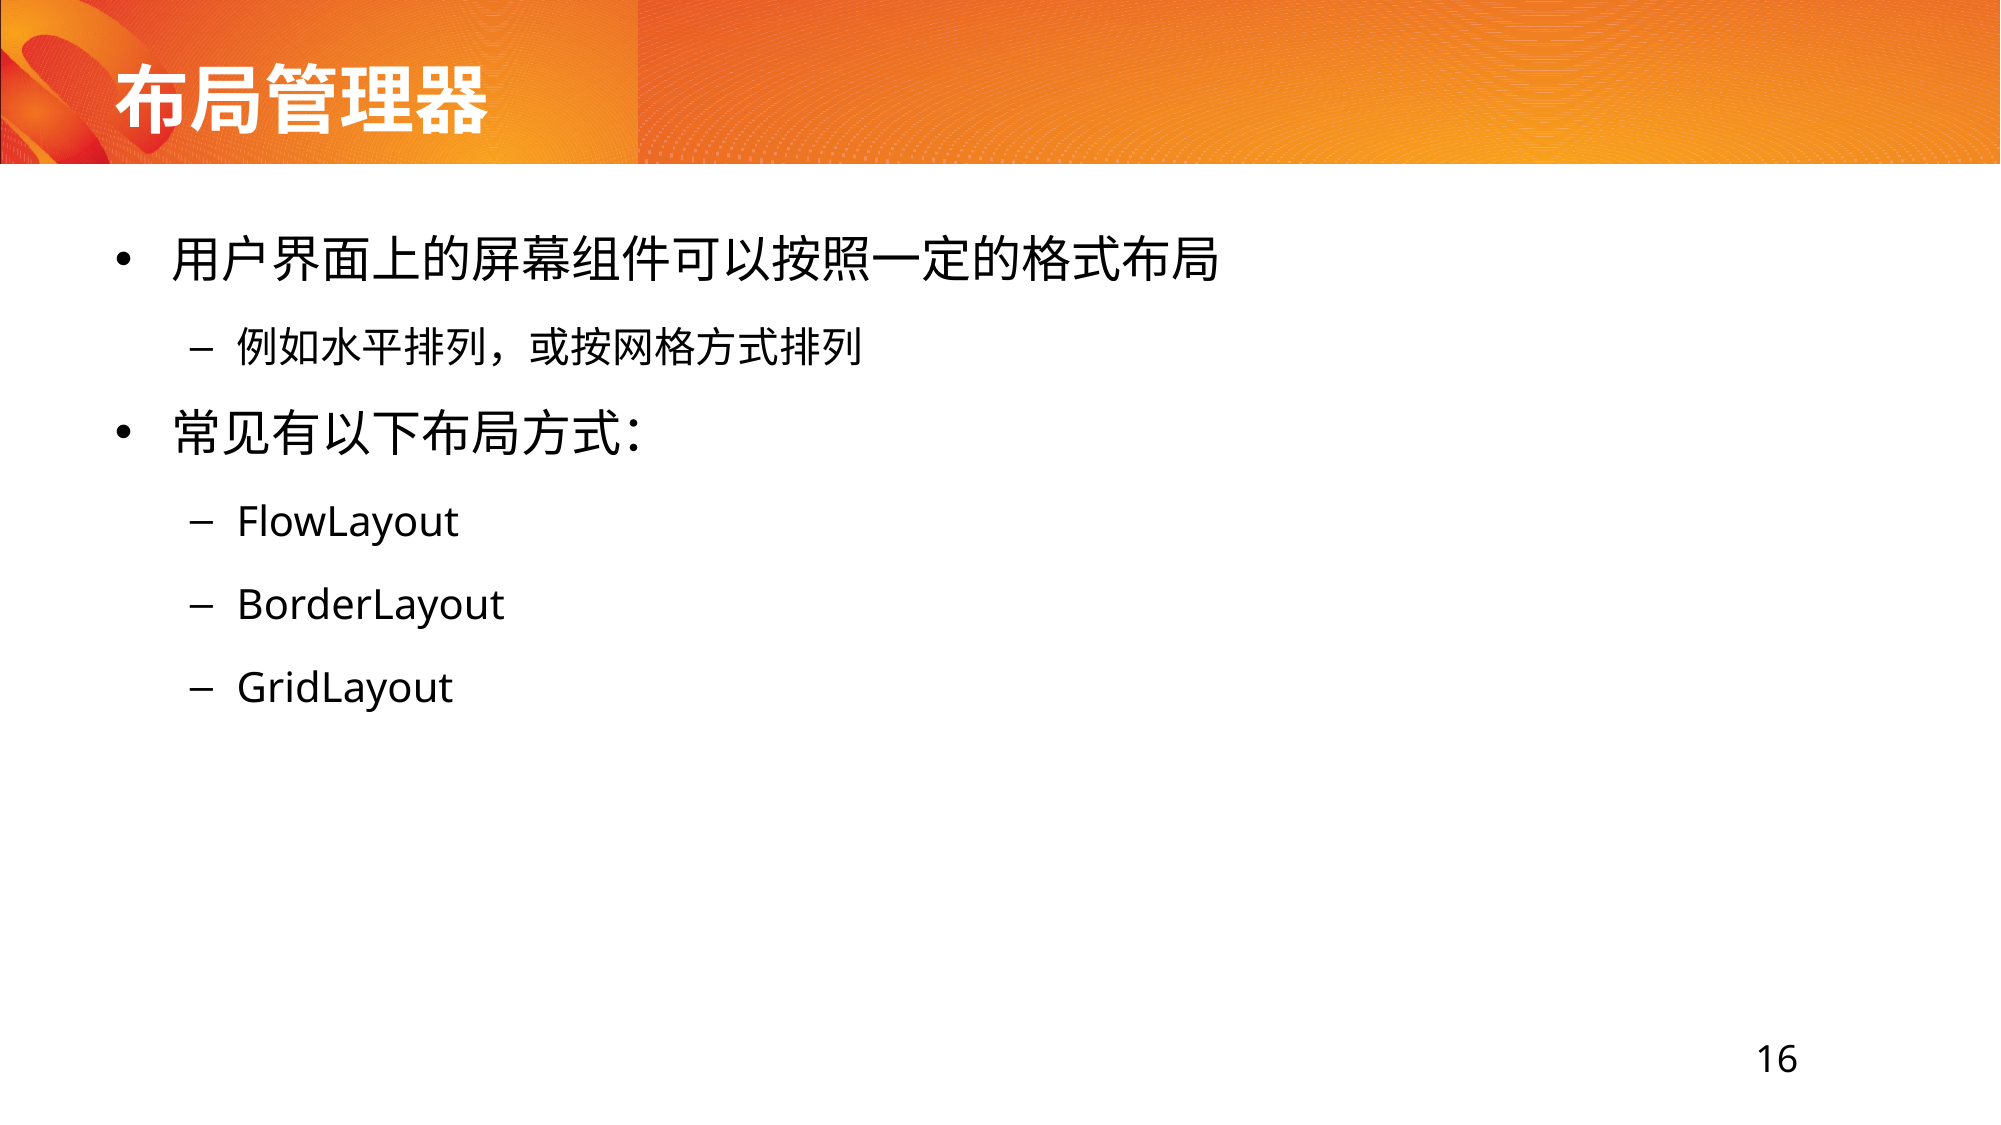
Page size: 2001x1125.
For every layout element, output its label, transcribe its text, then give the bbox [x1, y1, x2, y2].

picture [0, 0, 2000, 164]
list 用户界面上的屏幕组件可以按照一定的格式布局 例如水平排列，或按网格方式排列 常见有以下布局方式： FlowLayout BorderLayout GridLayout [99, 190, 1900, 1005]
title 布局管理器 [99, 45, 1900, 167]
